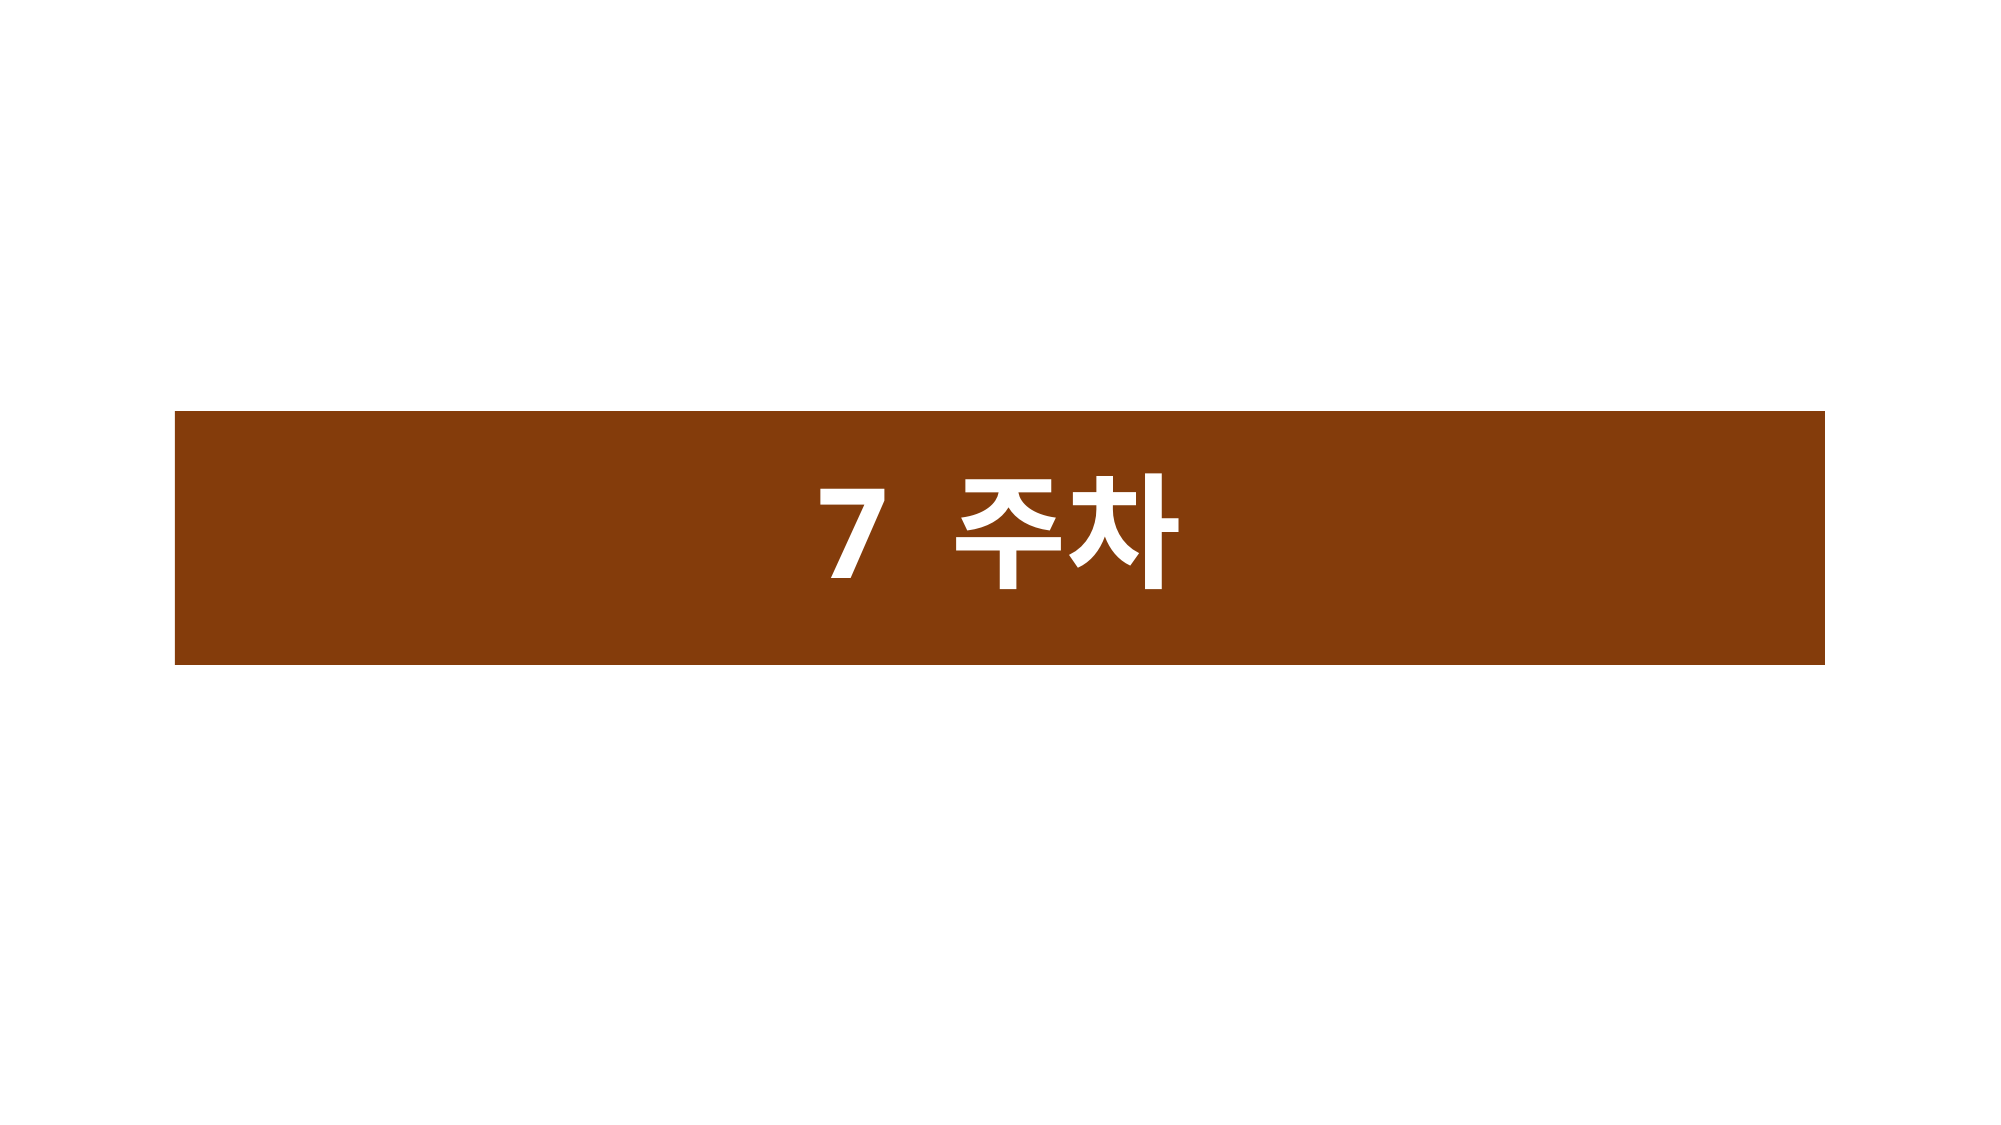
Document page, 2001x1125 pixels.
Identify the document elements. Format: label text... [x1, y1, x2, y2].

title 7 주차 [174, 411, 1825, 665]
